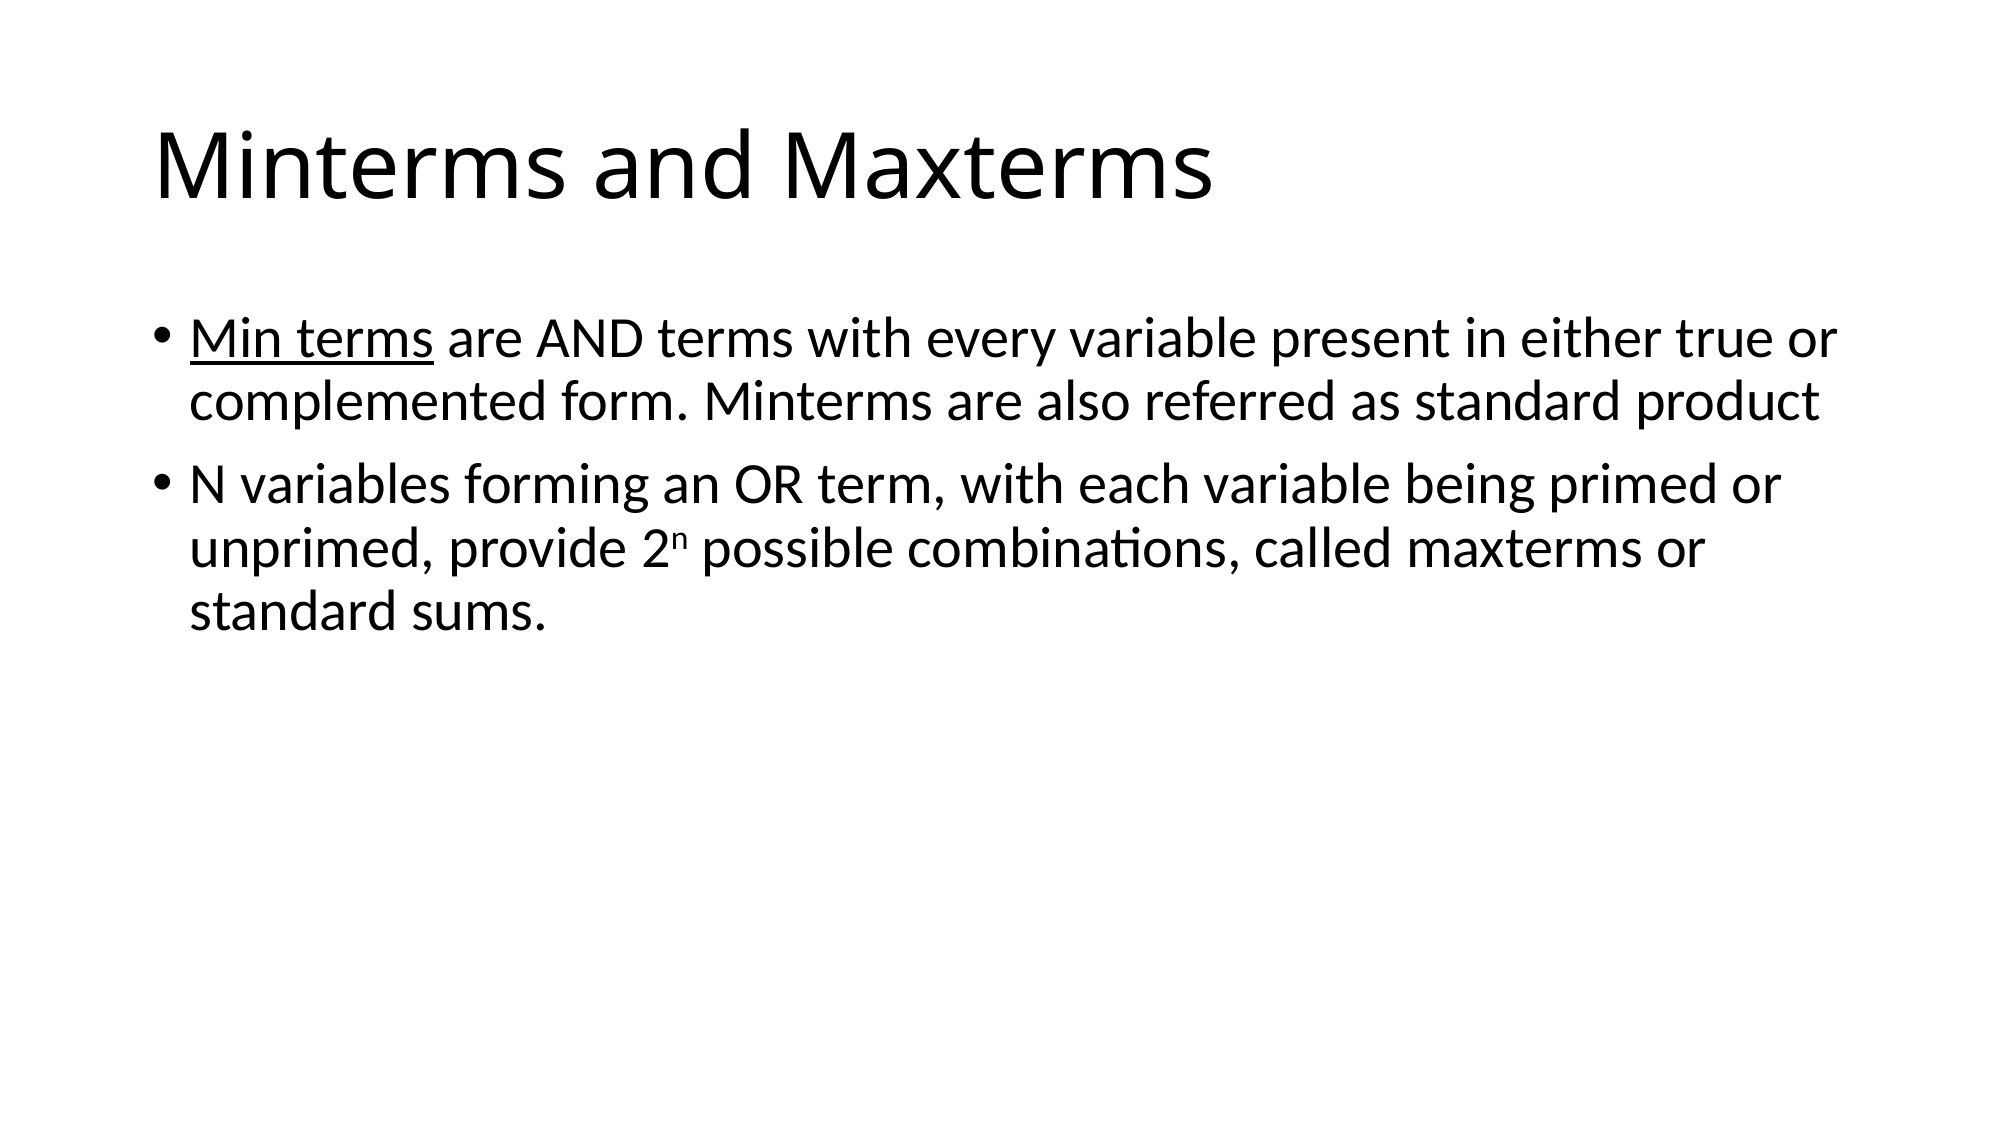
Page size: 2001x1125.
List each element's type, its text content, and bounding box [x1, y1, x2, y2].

list Min terms are AND terms with every variable present in either true or complemented form. Minterms are also referred as standard product N variables forming an OR term, with each variable being primed or unprimed, provide 2n possible combinations, called maxterms or standard sums. [137, 299, 1863, 1014]
title Minterms and Maxterms [137, 59, 1863, 278]
